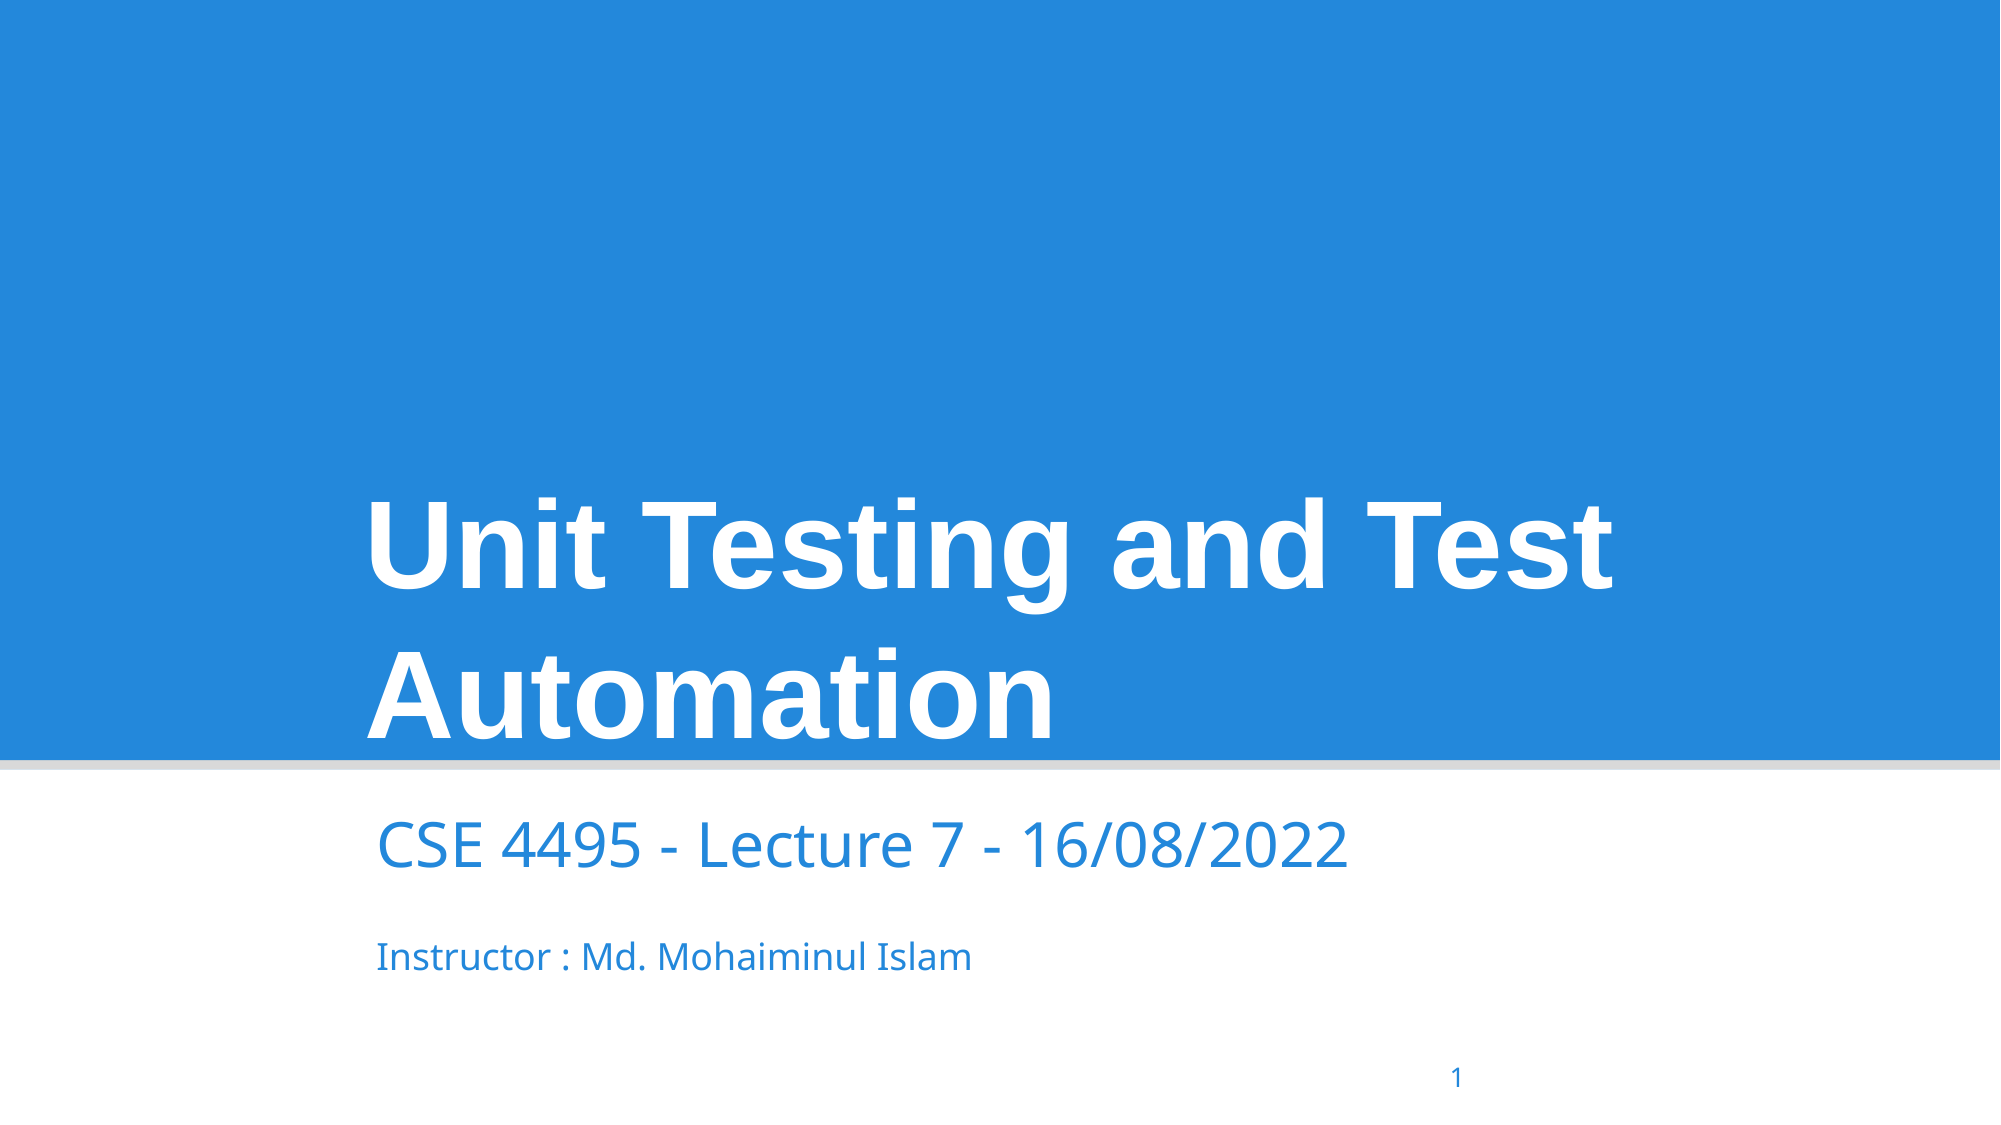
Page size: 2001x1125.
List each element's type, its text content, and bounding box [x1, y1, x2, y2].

text_box CSE 4495 - Lecture 7 - 16/08/2022 Instructor : Md. Mohaiminul Islam [374, 659, 1638, 978]
slide_number 1 [1443, 1064, 1486, 1097]
text_box Unit Testing and Test Automation [362, 461, 1738, 764]
